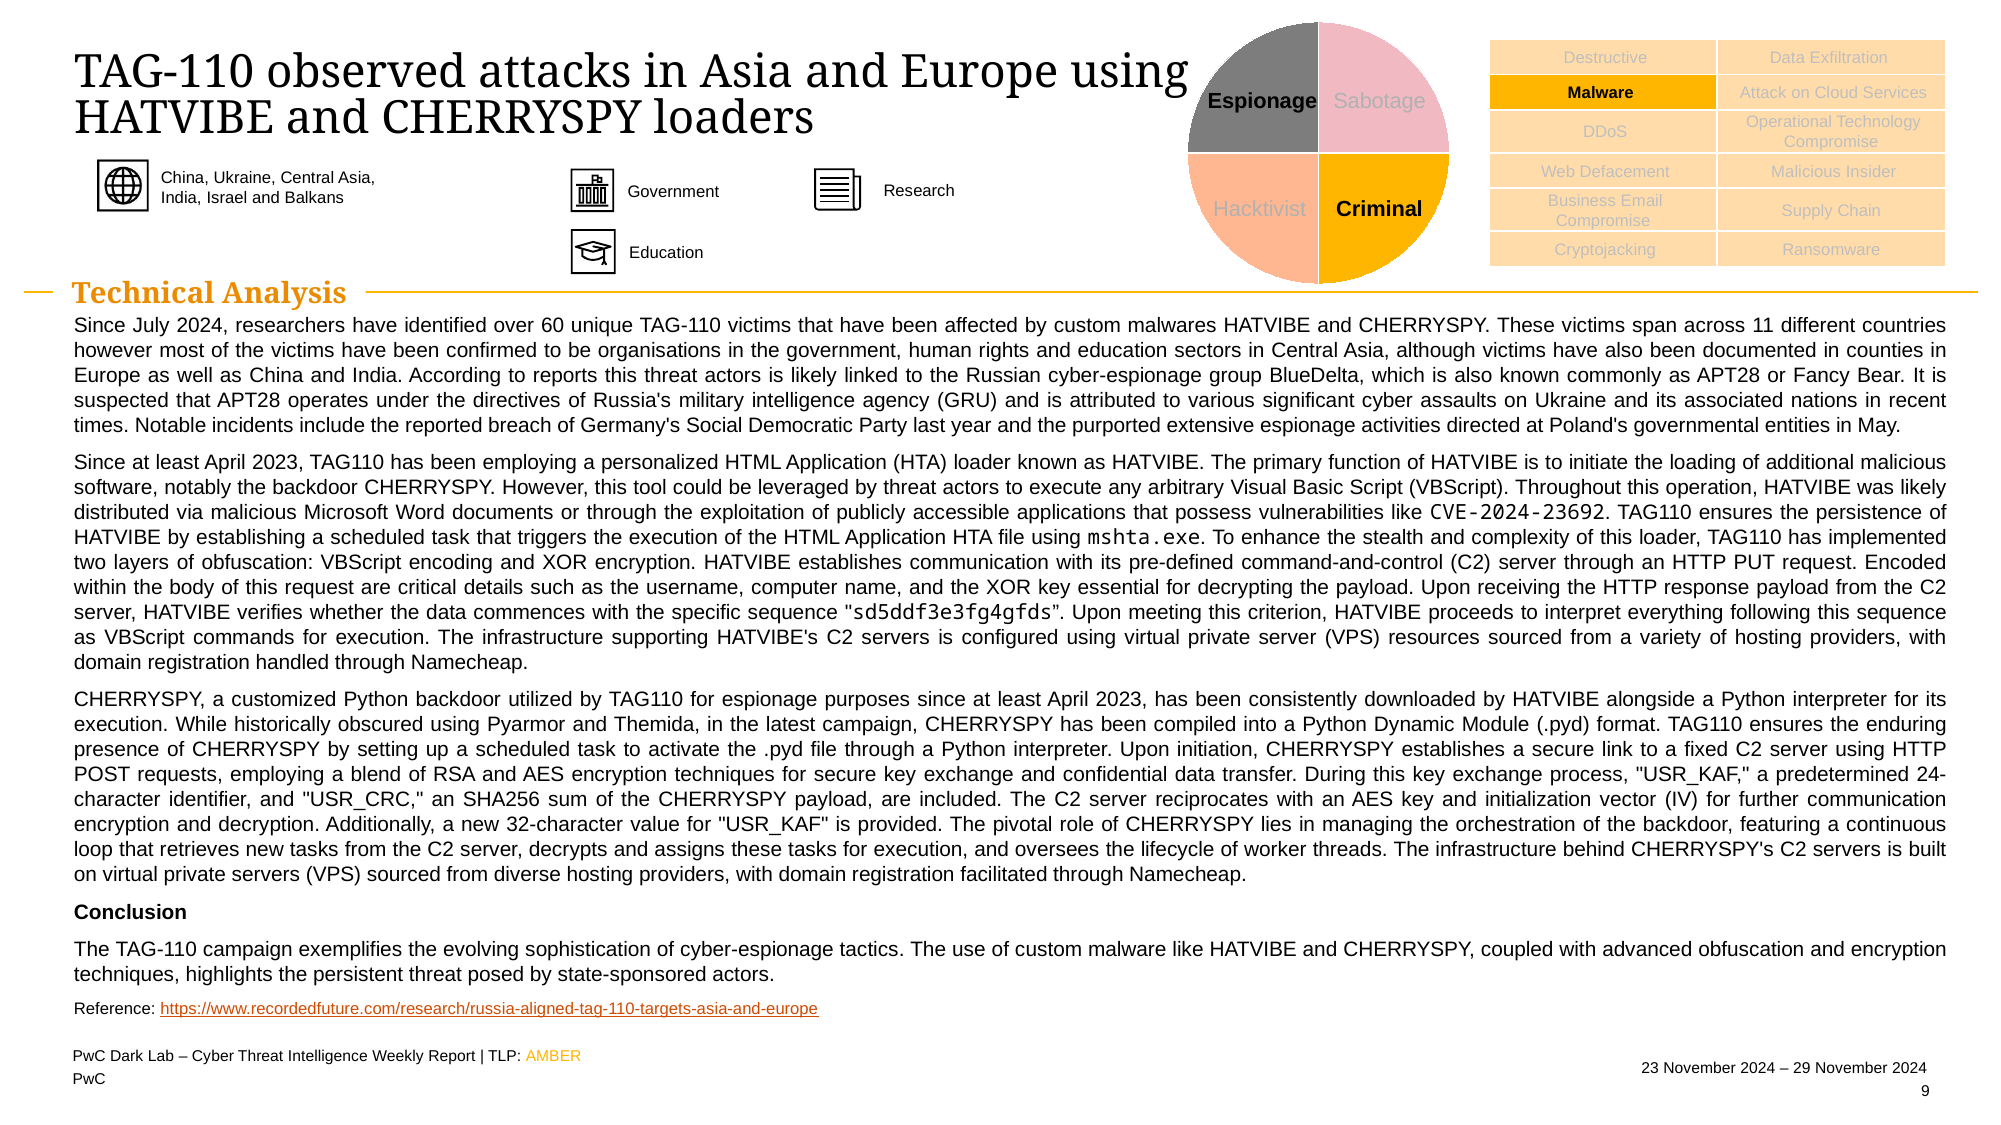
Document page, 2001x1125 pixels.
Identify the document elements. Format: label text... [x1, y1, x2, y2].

table_cell Business Email Compromise [1490, 189, 1716, 230]
table_header Data Exfiltration [1718, 40, 1945, 74]
text_box Research [888, 179, 1144, 200]
slide_number 9 [1640, 1077, 1930, 1100]
table_cell Supply Chain [1718, 189, 1945, 230]
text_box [1186, 21, 1451, 285]
table_cell Malicious Insider [1718, 154, 1945, 187]
table_cell Web Defacement [1490, 154, 1716, 187]
text_box Technical Analysis [53, 293, 366, 310]
text_box Since July 2024, researchers have identified over 60 unique TAG-110 victims that have been affected by custom malwares HATVIBE and CHERRYSPY. These victims span across 11 different countries however most of the victims have been confirmed to be organisations in the government, human rights and education sectors in Central Asia, although victims have also been documented in counties in Europe as well as China and India. According to reports this threat actors is likely linked to the Russian cyber-espionage group BlueDelta, which is also known commonly as APT28 or Fancy Bear. It is suspected that APT28 operates under the directives of Russia's military intelligence agency (GRU) and is attributed to various significant cyber assaults on Ukraine and its associated nations in recent times. Notable incidents include the reported breach of Germany's Social Democratic Party last year and the purported extensive espionage activities directed at Poland's governmental entities in May. Since at least April 2023, TAG110 has been employing a personalized HTML Application (HTA) loader known as HATVIBE. The primary function of HATVIBE is to initiate the loading of additional malicious software, notably the backdoor CHERRYSPY. However, this tool could be leveraged by threat actors to execute any arbitrary Visual Basic Script (VBScript). Throughout this operation, HATVIBE was likely distributed via malicious Microsoft Word documents or through the exploitation of publicly accessible applications that possess vulnerabilities like CVE-2024-23692. TAG110 ensures the persistence of HATVIBE by establishing a scheduled task that triggers the execution of the HTML Application HTA file using mshta.exe. To enhance the stealth and complexity of this loader, TAG110 has implemented two layers of obfuscation: VBScript encoding and XOR encryption. HATVIBE establishes communication with its pre-defined command-and-control (C2) server through an HTTP PUT request. Encoded within the body of this request are critical details such as the username, computer name, and the XOR key essential for decrypting the payload. Upon receiving the HTTP response payload from the C2 server, HATVIBE verifies whether the data commences with the specific sequence "sd5ddf3e3fg4gfds”. Upon meeting this criterion, HATVIBE proceeds to interpret everything following this sequence as VBScript commands for execution. The infrastructure supporting HATVIBE's C2 servers is configured using virtual private server (VPS) resources sourced from a variety of hosting providers, with domain registration handled through Namecheap. CHERRYSPY, a customized Python backdoor utilized by TAG110 for espionage purposes since at least April 2023, has been consistently downloaded by HATVIBE alongside a Python interpreter for its execution. While historically obscured using Pyarmor and Themida, in the latest campaign, CHERRYSPY has been compiled into a Python Dynamic Module (.pyd) format. TAG110 ensures the enduring presence of CHERRYSPY by setting up a scheduled task to activate the .pyd file through a Python interpreter. Upon initiation, CHERRYSPY establishes a secure link to a fixed C2 server using HTTP POST requests, employing a blend of RSA and AES encryption techniques for secure key exchange and confidential data transfer. During this key exchange process, "USR_KAF," a predetermined 24-character identifier, and "USR_CRC," an SHA256 sum of the CHERRYSPY payload, are included. The C2 server reciprocates with an AES key and initialization vector (IV) for further communication encryption and decryption. Additionally, a new 32-character value for "USR_KAF" is provided. The pivotal role of CHERRYSPY lies in managing the orchestration of the backdoor, featuring a continuous loop that retrieves new tasks from the C2 server, decrypts and assigns these tasks for execution, and oversees the lifecycle of worker threads. The infrastructure behind CHERRYSPY's C2 servers is built on virtual private servers (VPS) sourced from diverse hosting providers, with domain registration facilitated through Namecheap. Conclusion The TAG-110 campaign exemplifies the evolving sophistication of cyber-espionage tactics. The use of custom malware like HATVIBE and CHERRYSPY, coupled with advanced obfuscation and encryption techniques, highlights the persistent threat posed by state-sponsored actors. Reference: https://www.recordedfuture.com/research/russia-aligned-tag-110-targets-asia-and-europe [73, 311, 1947, 1075]
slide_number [1536, 1048, 1928, 1078]
table_cell Cryptojacking [1490, 232, 1716, 266]
table_cell Malware [1490, 75, 1716, 109]
table_cell Ransomware [1718, 232, 1945, 266]
text_box Technical Analysis [53, 274, 366, 291]
text_box TAG-110 observed attacks in Asia and Europe using HATVIBE and CHERRYSPY loaders [74, 50, 1186, 159]
table_cell DDoS [1490, 111, 1716, 152]
picture [94, 159, 150, 213]
table_cell Operational Technology Compromise [1718, 111, 1945, 152]
table_header Destructive [1490, 40, 1716, 74]
table_cell Attack on Cloud Services [1718, 75, 1945, 109]
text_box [570, 168, 888, 213]
text_box China, Ukraine, Central Asia, India, Israel and Balkans [160, 166, 421, 207]
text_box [570, 228, 890, 275]
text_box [813, 167, 862, 212]
